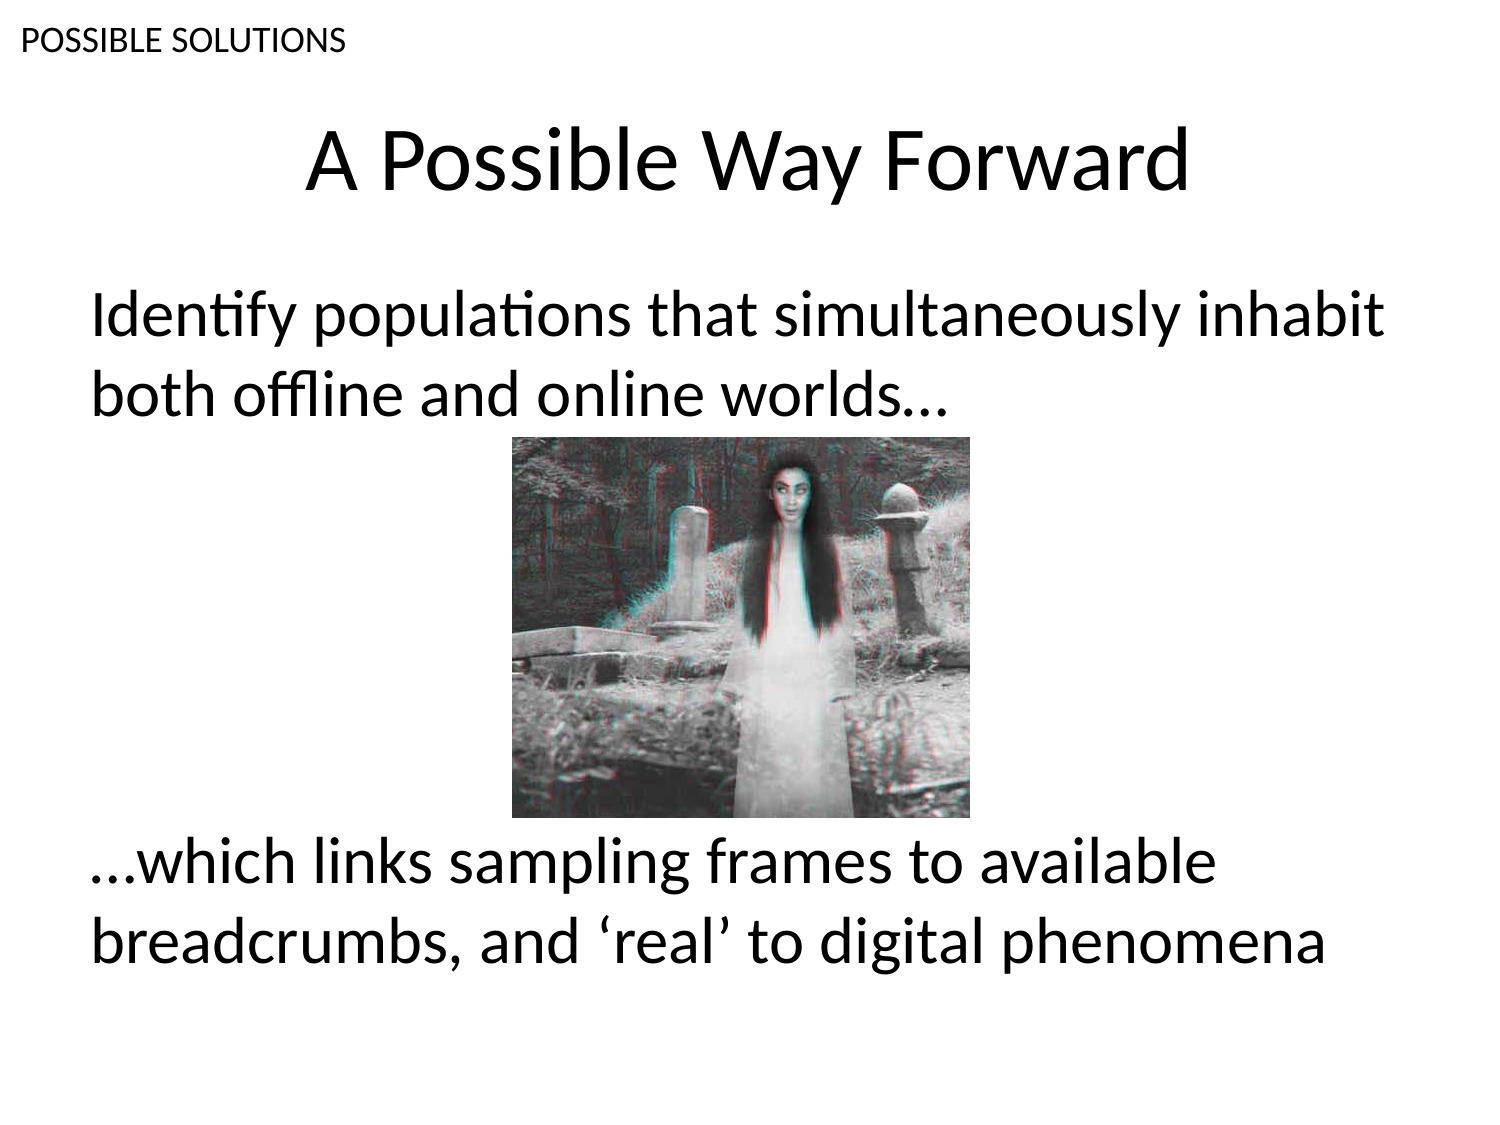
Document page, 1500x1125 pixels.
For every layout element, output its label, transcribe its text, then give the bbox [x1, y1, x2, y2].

picture [512, 437, 970, 818]
list Identify populations that simultaneously inhabit both offline and online worlds… …which links sampling frames to available breadcrumbs, and ‘real’ to digital phenomena [75, 262, 1425, 1005]
text_box POSSIBLE SOLUTIONS [5, 7, 688, 67]
title A Possible Way Forward [75, 75, 1425, 233]
